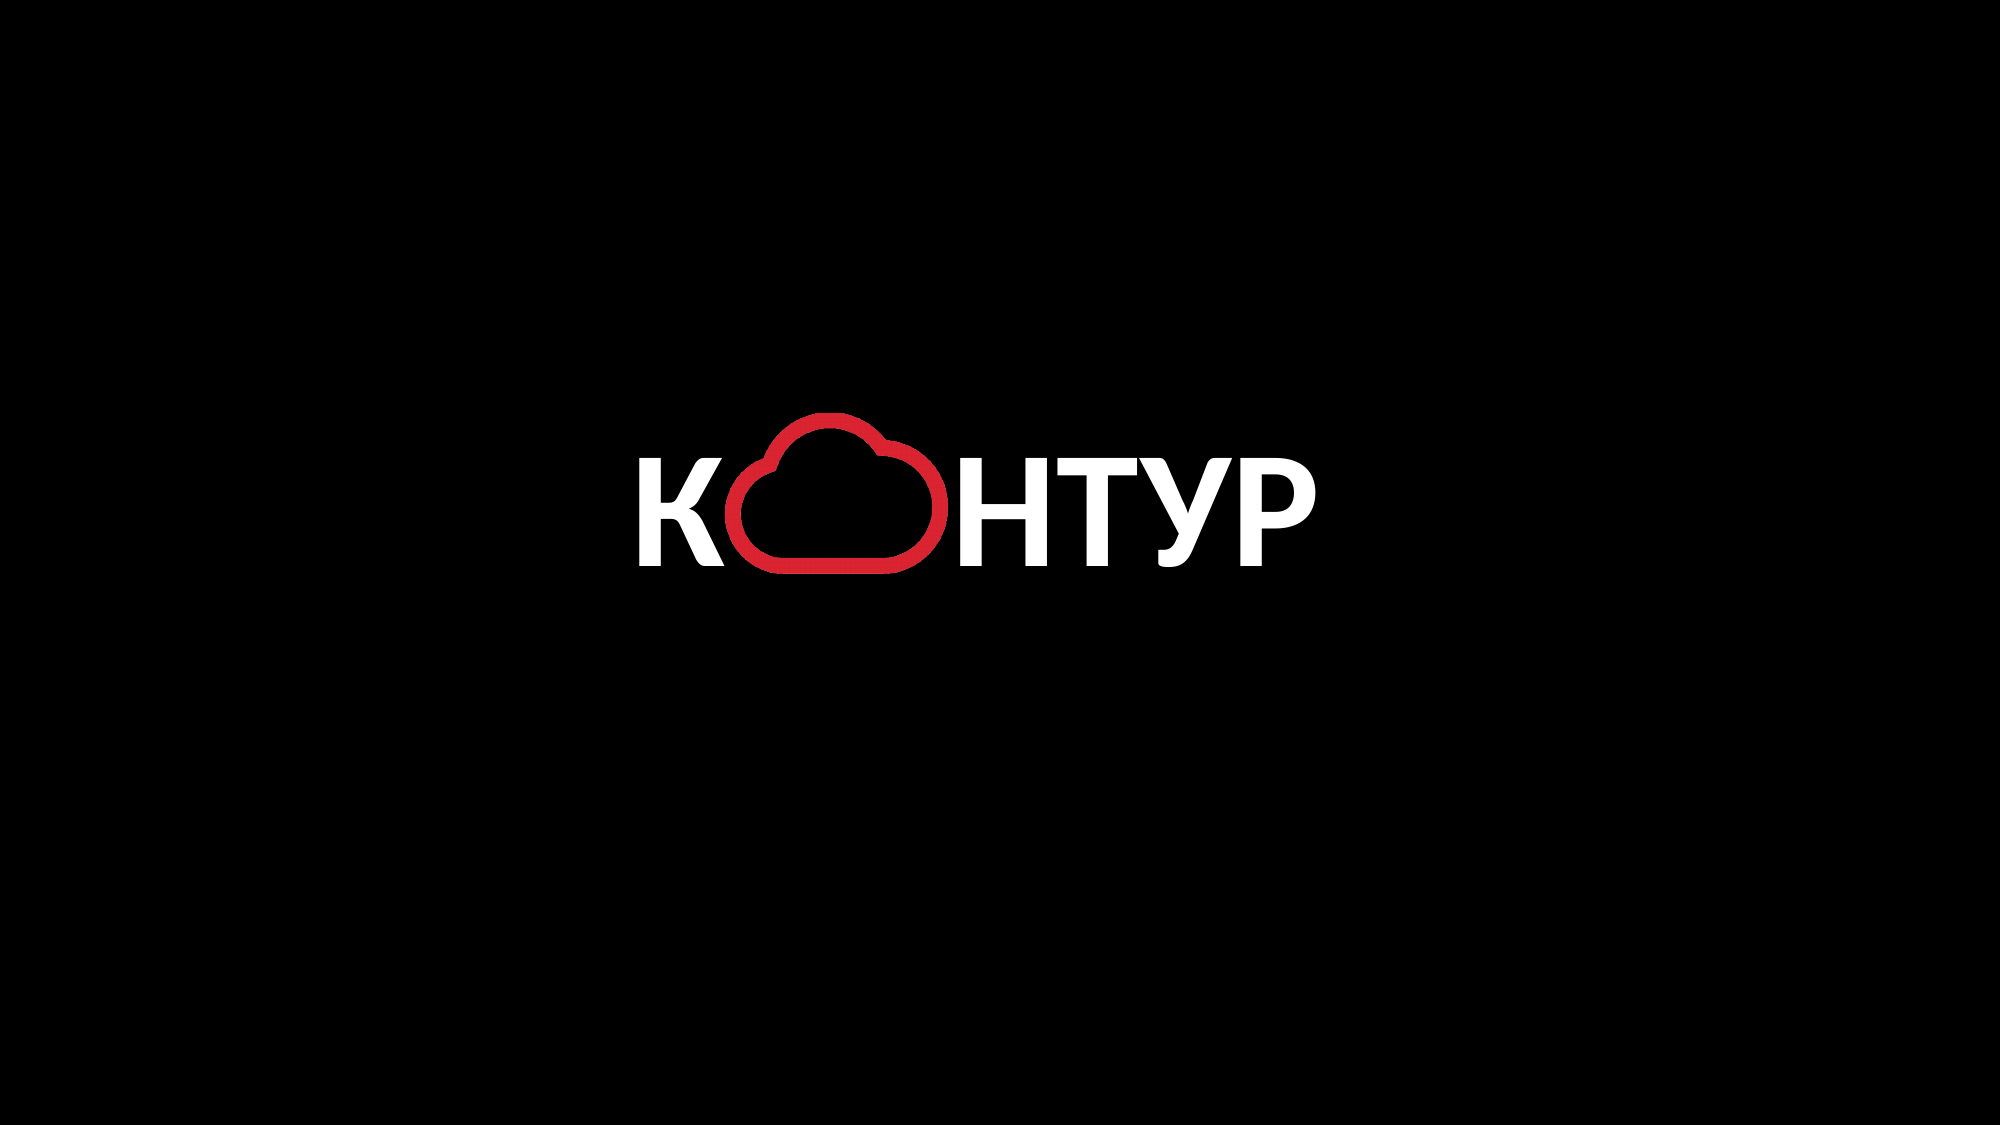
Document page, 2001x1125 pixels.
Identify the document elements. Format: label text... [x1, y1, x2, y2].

title К НТУР [363, 355, 1590, 611]
picture [719, 412, 957, 611]
